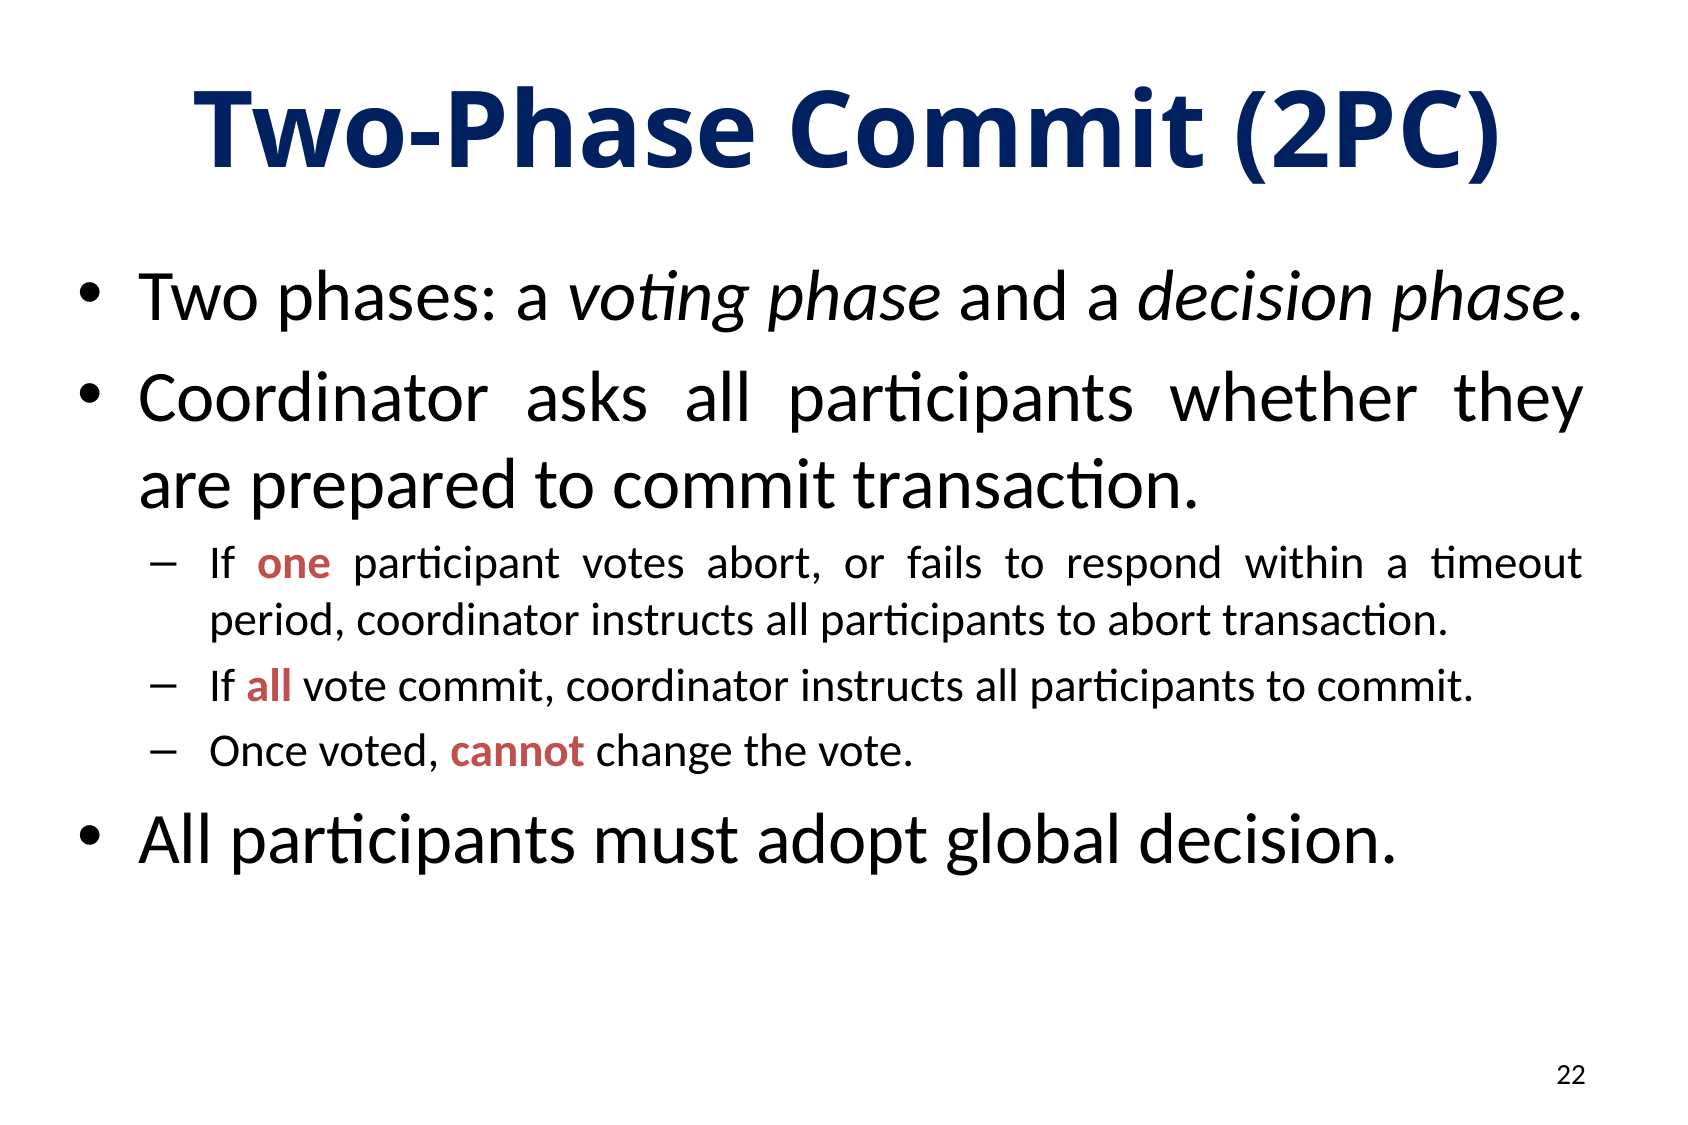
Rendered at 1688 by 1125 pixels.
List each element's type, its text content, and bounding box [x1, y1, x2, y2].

slide_number 22 [1209, 1042, 1604, 1103]
list Two phases: a voting phase and a decision phase. Coordinator asks all participants whether they are prepared to commit transaction. If one participant votes abort, or fails to respond within a timeout period, coordinator instructs all participants to abort transaction. If all vote commit, coordinator instructs all participants to commit. Once voted, cannot change the vote. All participants must adopt global decision. [59, 239, 1602, 965]
title Two-Phase Commit (2PC) [87, 30, 1607, 219]
